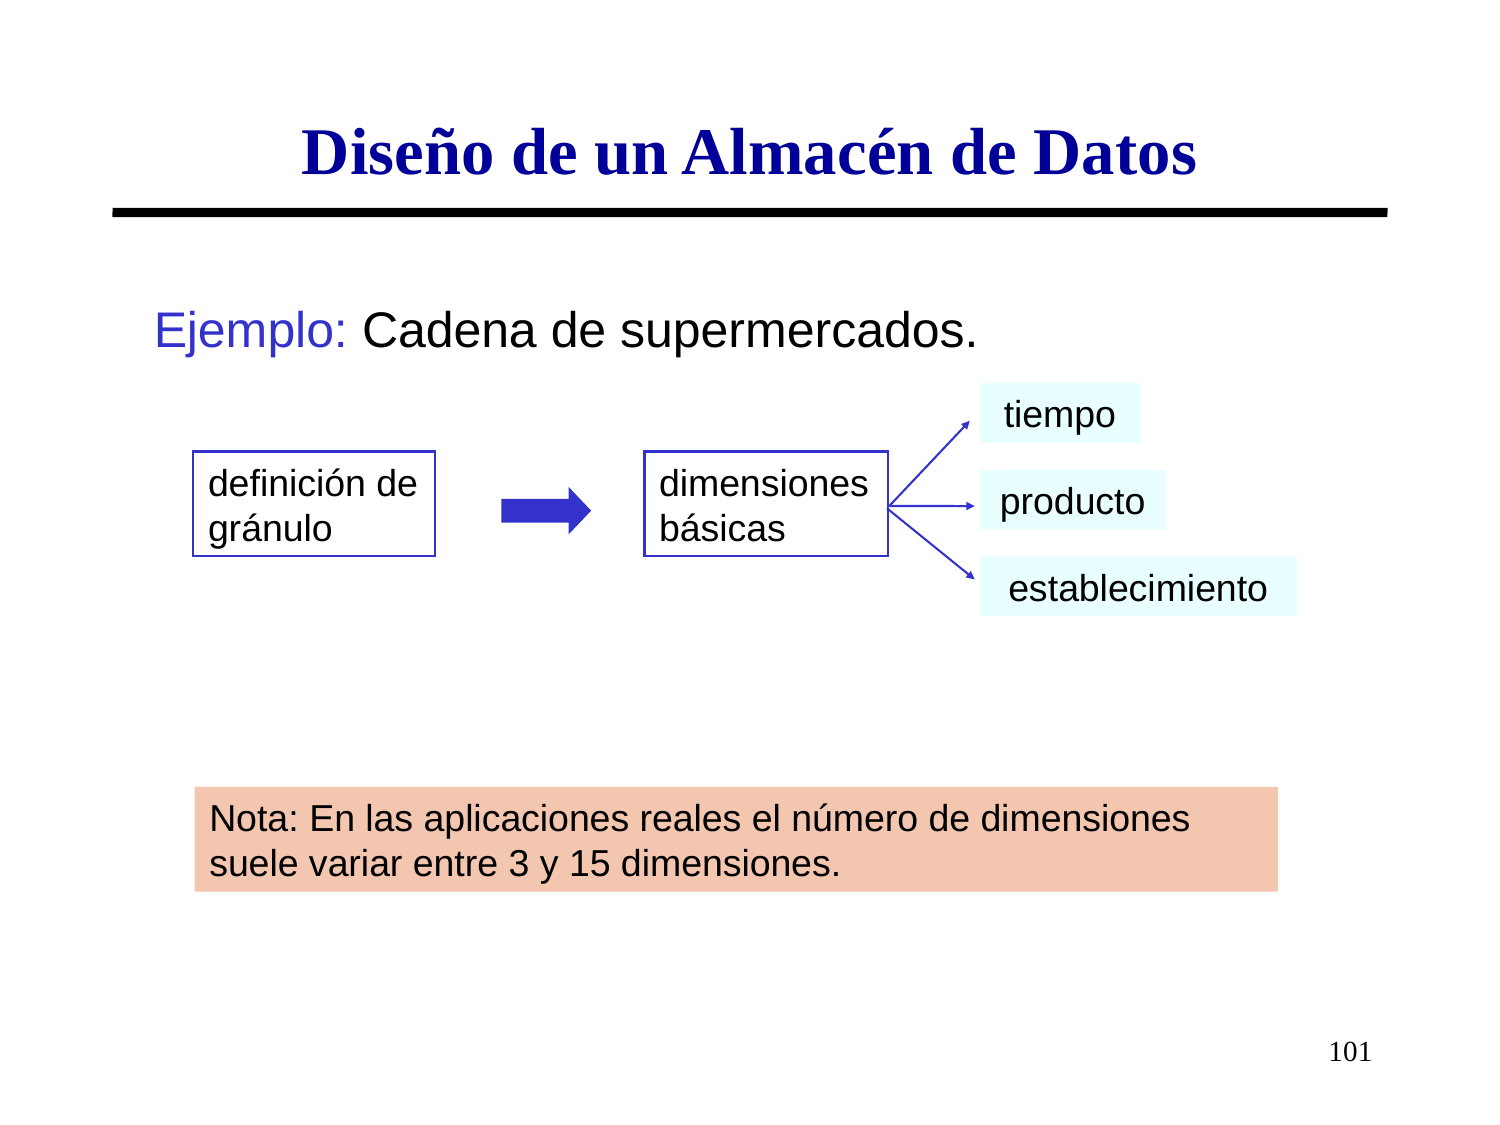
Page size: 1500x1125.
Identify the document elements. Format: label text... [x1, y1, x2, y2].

text_box tiempo [979, 383, 1141, 443]
slide_number 101 [1074, 1024, 1388, 1101]
text_box producto [979, 469, 1167, 530]
title Diseño de un Almacén de Datos [112, 99, 1388, 288]
text_box Nota: En las aplicaciones reales el número de dimensiones suele variar entre 3 y 15 dimensiones. [194, 786, 1278, 892]
text_box [890, 420, 970, 505]
text_box establecimiento [979, 556, 1298, 616]
text_box definición de gránulo [193, 451, 436, 557]
text_box dimensiones básicas [644, 451, 889, 557]
text_box [886, 508, 975, 580]
text_box [501, 486, 592, 535]
text_box Ejemplo: Cadena de supermercados. [139, 290, 1288, 366]
text_box [889, 501, 975, 511]
